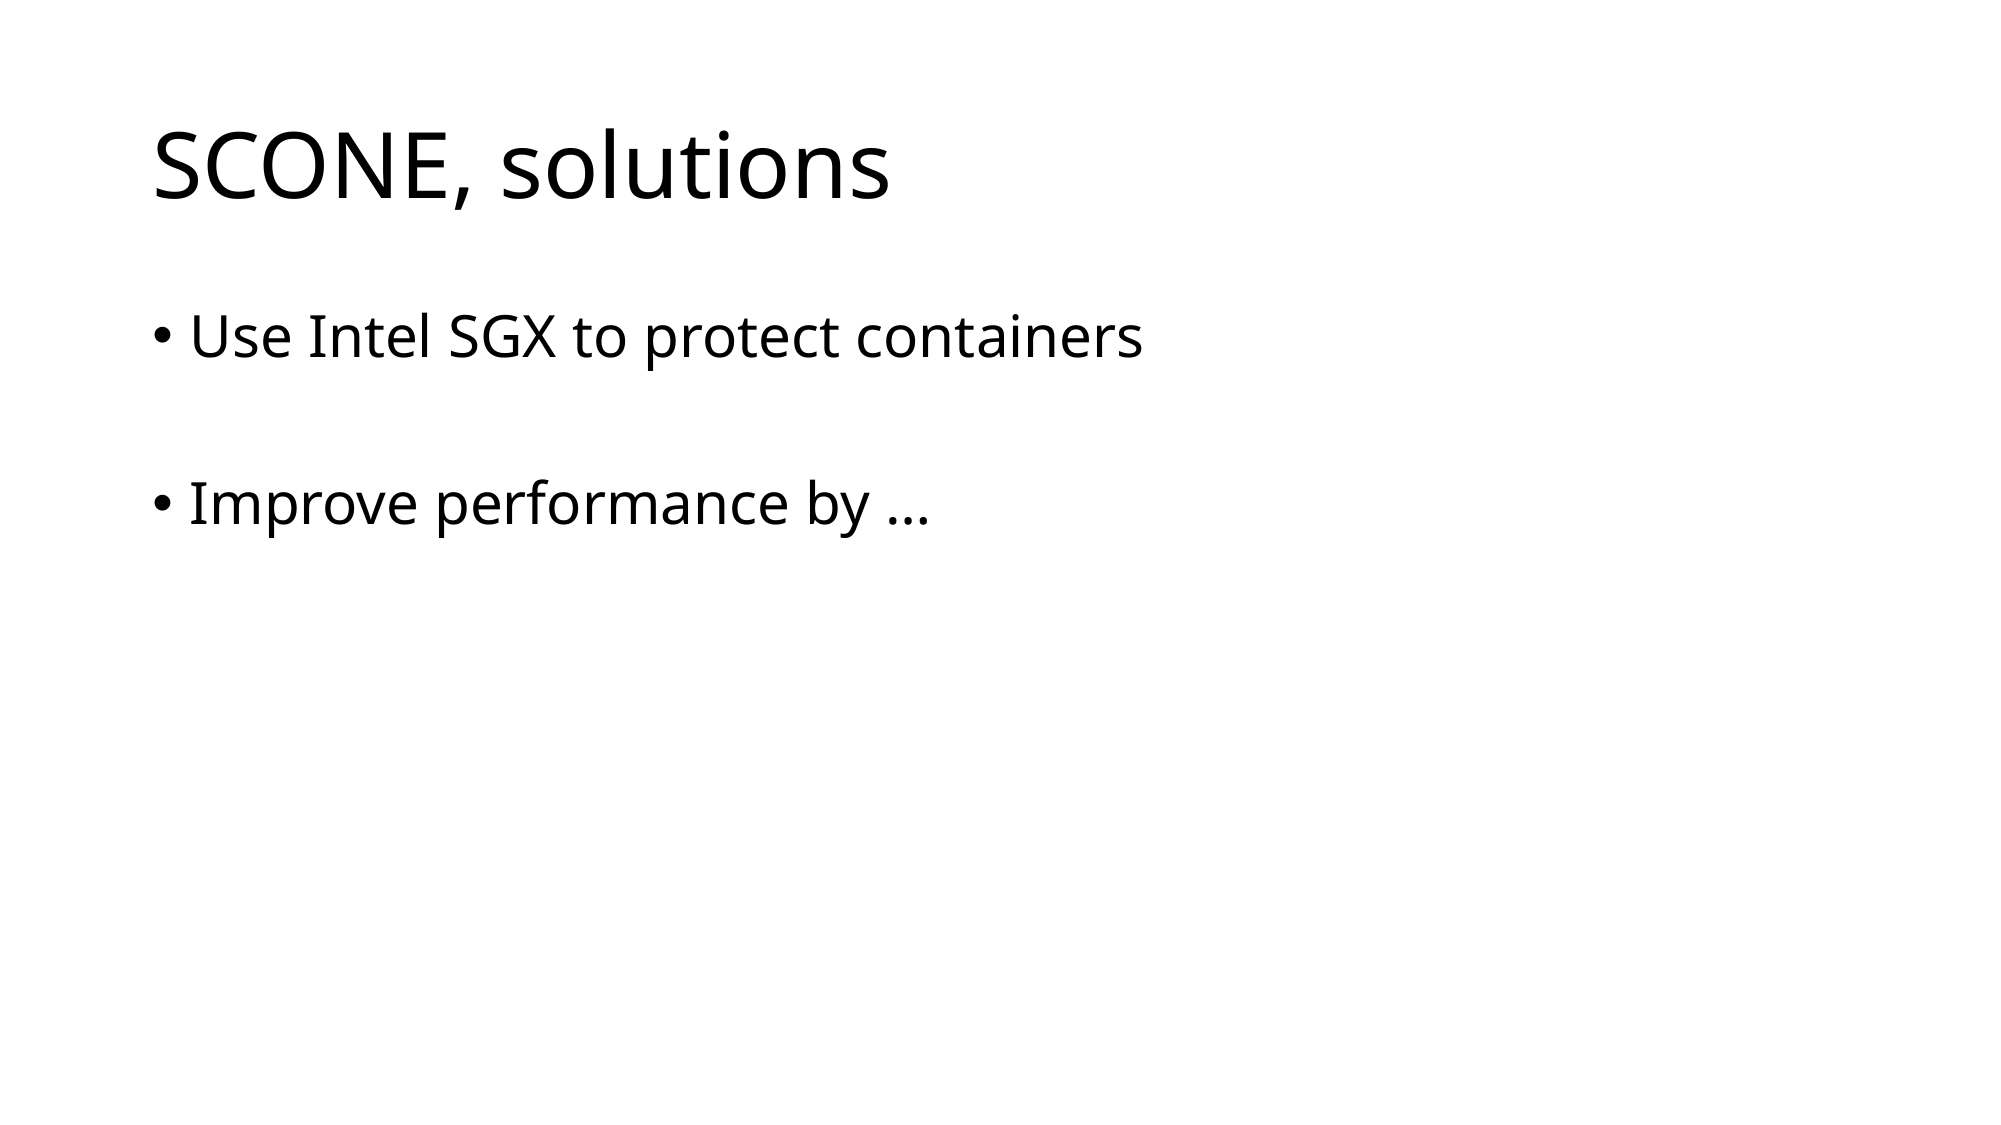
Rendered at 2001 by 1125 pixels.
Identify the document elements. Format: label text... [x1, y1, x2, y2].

list Use Intel SGX to protect containers Improve performance by … [137, 299, 1863, 1014]
title SCONE, solutions [137, 59, 1863, 278]
